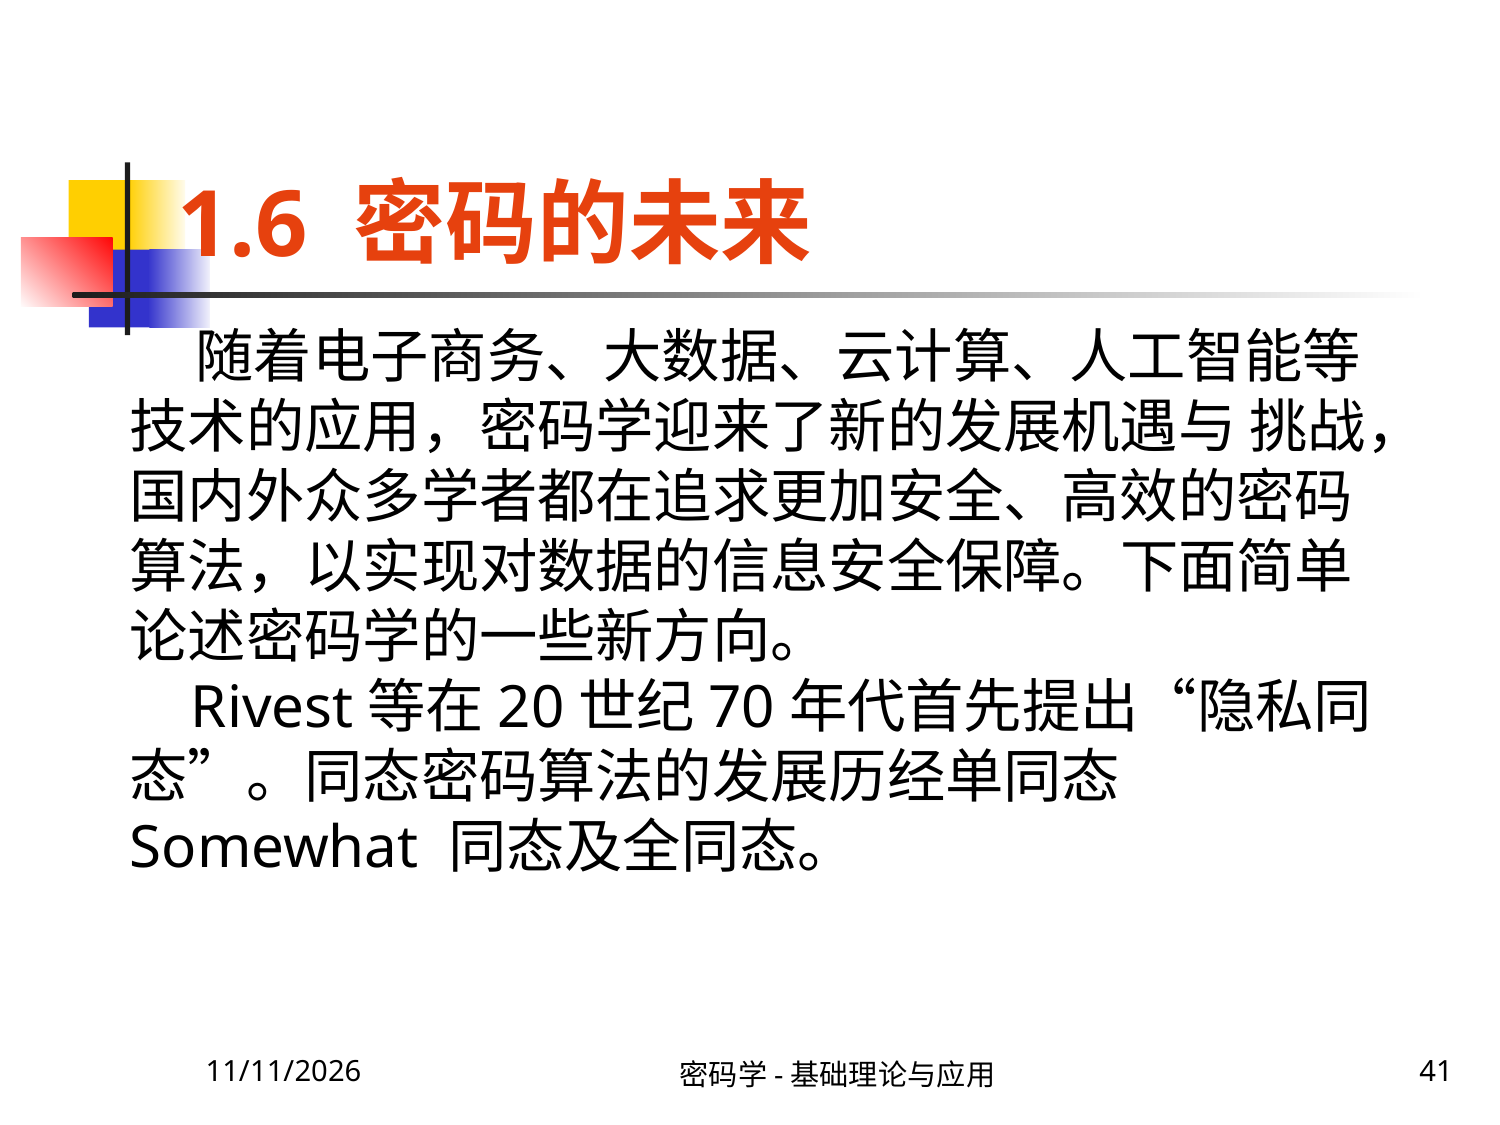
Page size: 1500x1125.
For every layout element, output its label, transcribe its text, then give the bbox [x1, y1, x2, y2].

text_box 随着电子商务、大数据、云计算、人工智能等技术的应用，密码学迎来了新的发展机遇与 挑战，国内外众多学者都在追求更加安全、高效的密码算法，以实现对数据的信息安全保障。下面简单论述密码学的一些新方向。 Rivest等在20世纪70年代首先提出“隐私同态”。同态密码算法的发展历经单同态Somewhat 同态及全同态。 [115, 311, 1421, 887]
slide_number 2020\1\23 Thursday [190, 1023, 504, 1100]
title 1.6 密码的未来 [161, 42, 1439, 283]
footer 密码学-基础理论与应用 [599, 1023, 1076, 1100]
slide_number 41 [1154, 1023, 1468, 1100]
